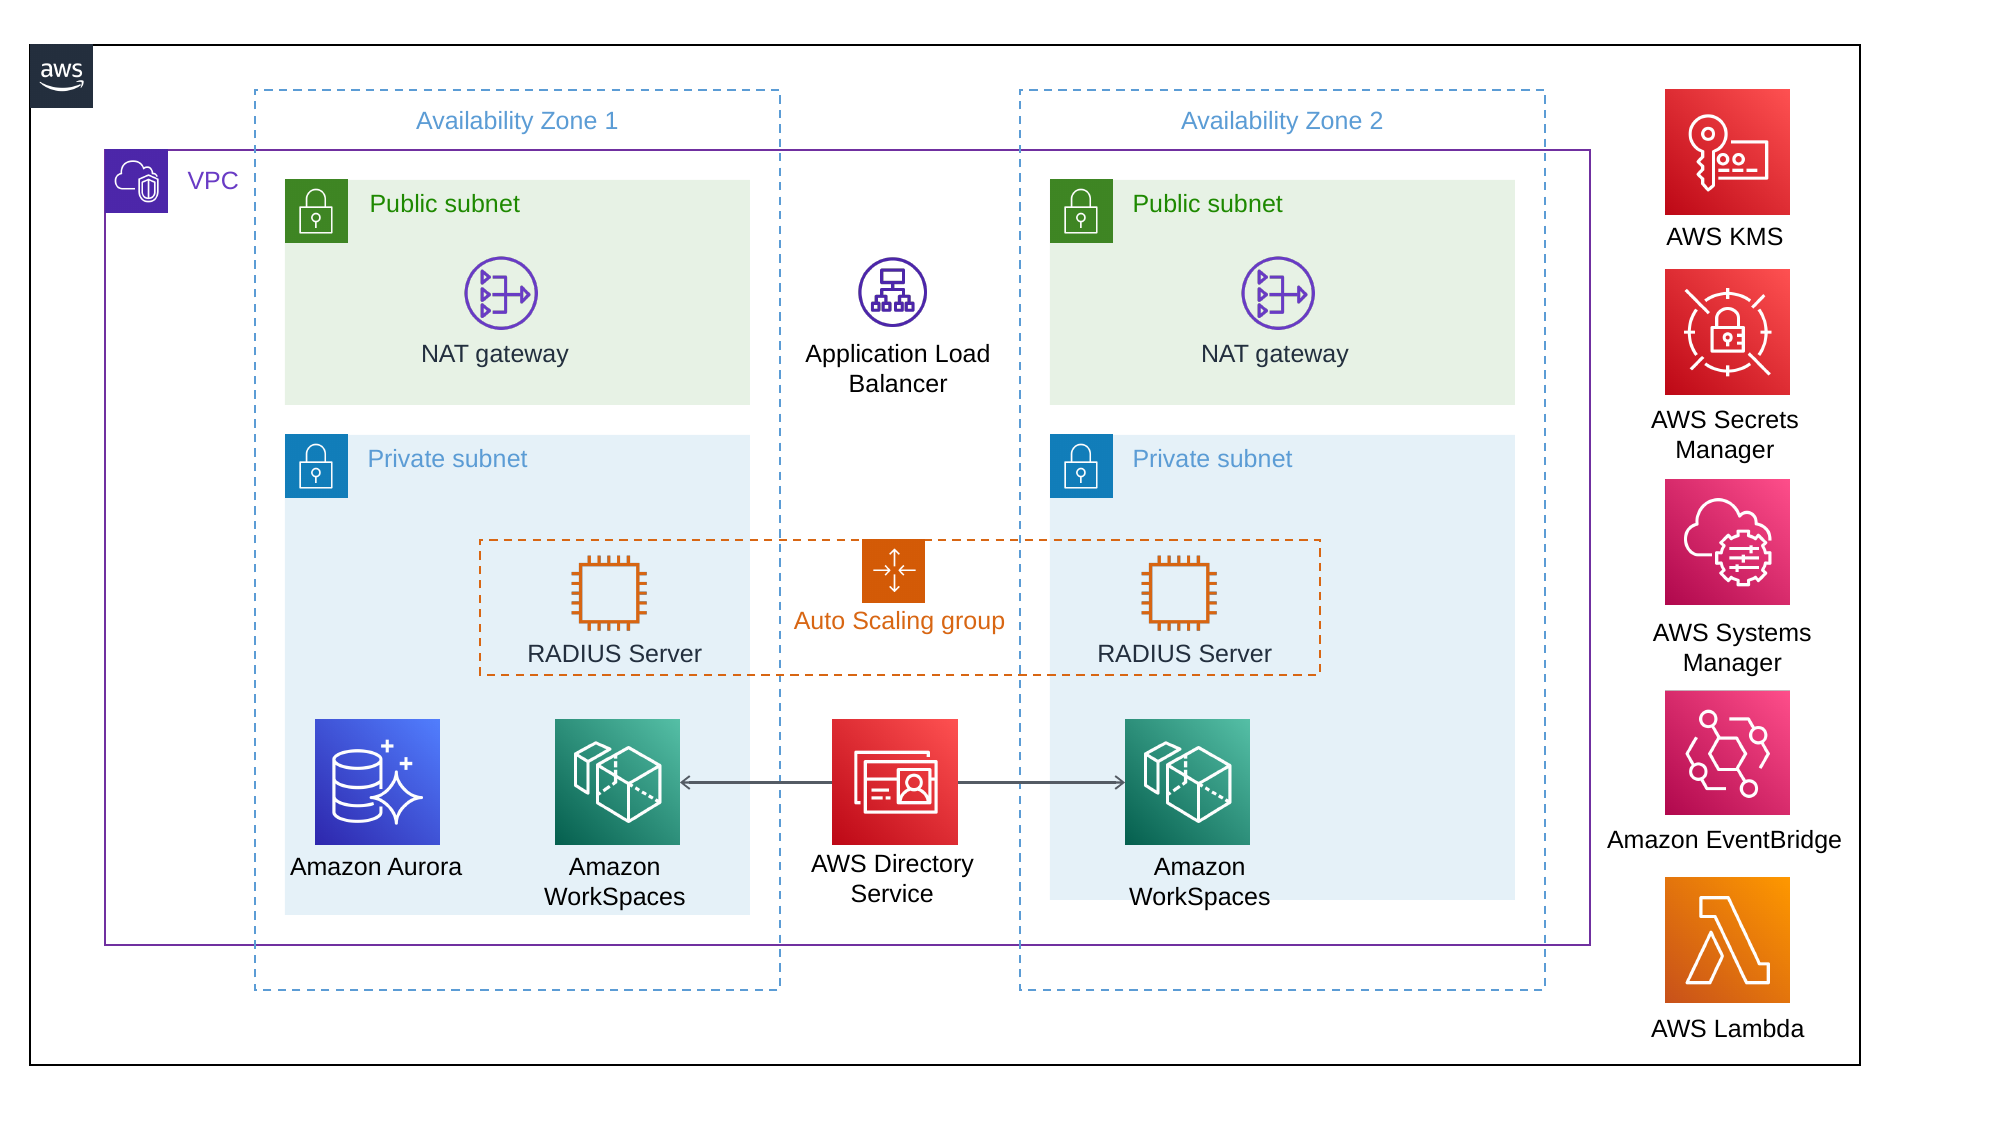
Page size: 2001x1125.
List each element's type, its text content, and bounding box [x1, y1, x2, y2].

picture [1239, 254, 1317, 333]
picture [1664, 269, 1790, 395]
text_box AWS Secrets Manager [1589, 395, 1860, 471]
picture [104, 149, 168, 213]
picture [1664, 689, 1790, 815]
text_box Amazon WorkSpaces [479, 842, 750, 918]
text_box AWS KMS [1649, 213, 1800, 258]
text_box [29, 44, 1861, 1066]
text_box Availability Zone 2 [1019, 89, 1546, 991]
text_box Amazon Aurora [271, 843, 479, 888]
text_box Auto Scaling group [479, 539, 1321, 676]
text_box Amazon EventBridge [1589, 816, 1860, 861]
picture [862, 539, 925, 603]
picture [284, 434, 348, 498]
picture [1124, 719, 1250, 845]
picture [462, 254, 540, 333]
picture [1049, 179, 1113, 243]
picture [554, 719, 680, 845]
picture [1139, 554, 1218, 633]
picture [854, 254, 930, 330]
text_box Application Load Balancer [740, 329, 1056, 405]
text_box AWS Directory Service [757, 839, 1028, 915]
text_box NAT gateway [1184, 329, 1365, 375]
text_box NAT gateway [404, 329, 585, 375]
picture [832, 719, 958, 845]
picture [284, 179, 348, 243]
picture [1664, 877, 1790, 1003]
picture [1664, 479, 1790, 605]
text_box AWS Lambda [1630, 1005, 1826, 1050]
picture [1664, 89, 1790, 215]
picture [569, 554, 648, 633]
text_box AWS Systems Manager [1589, 608, 1875, 684]
text_box Availability Zone 1 [254, 89, 781, 991]
text_box Amazon WorkSpaces [1064, 842, 1335, 918]
picture [29, 44, 93, 108]
picture [314, 719, 440, 845]
picture [1049, 434, 1113, 498]
